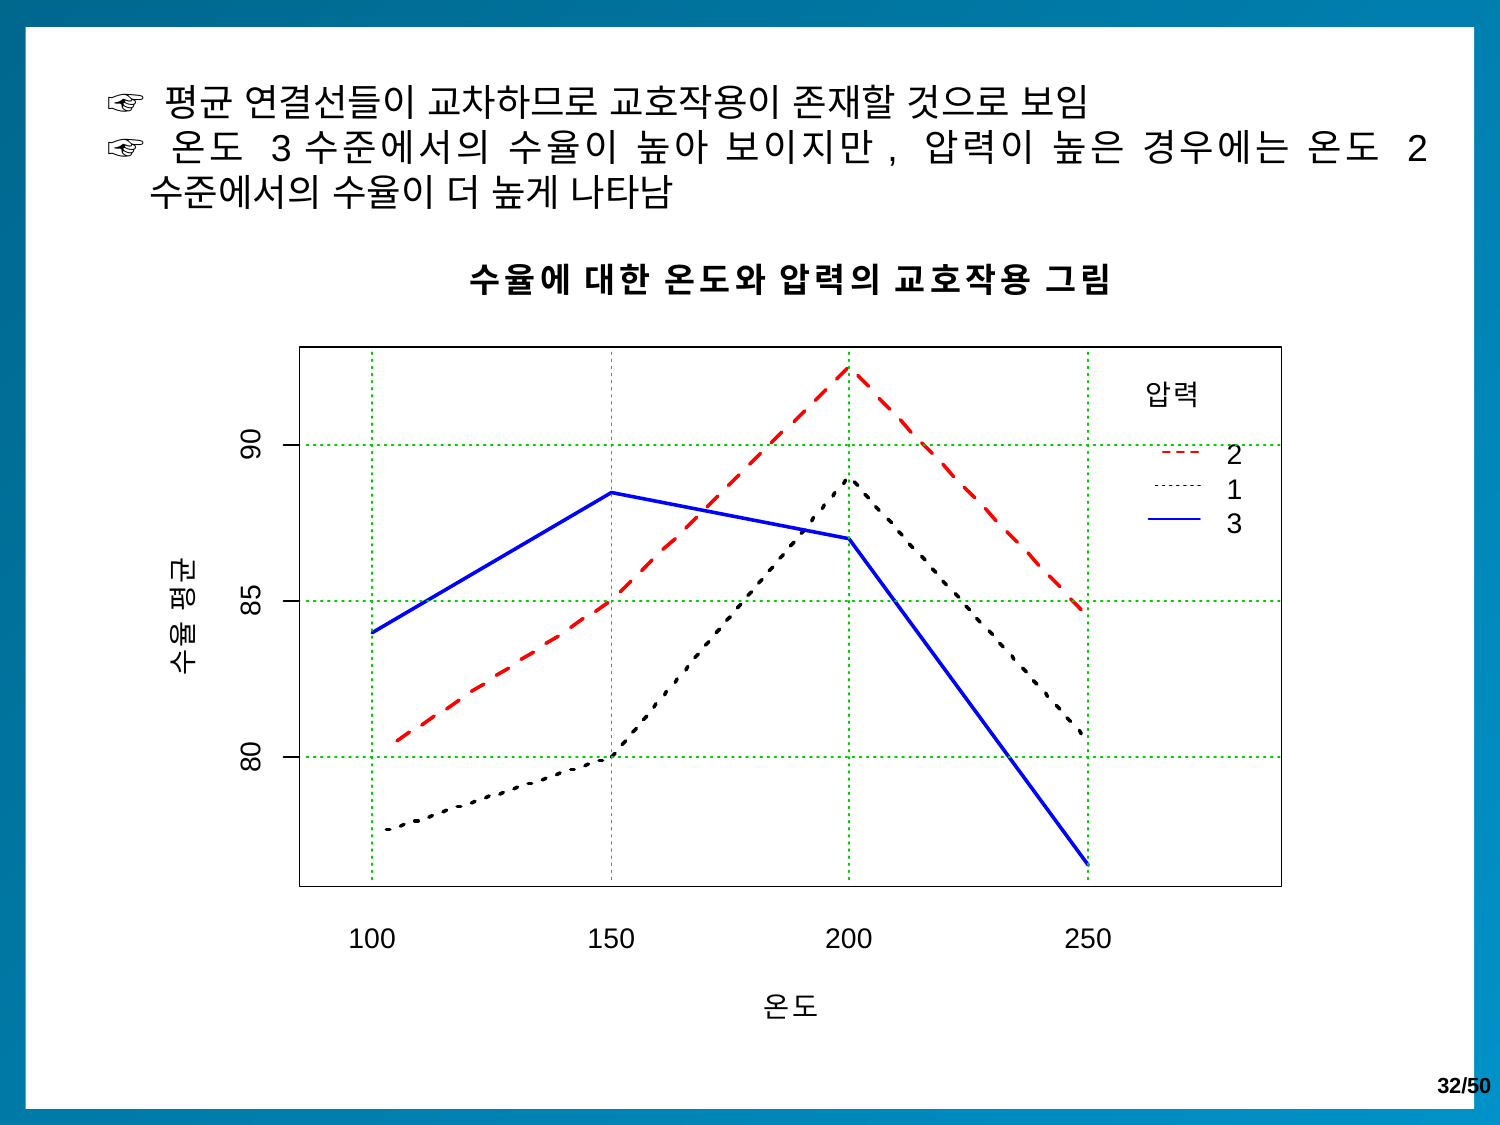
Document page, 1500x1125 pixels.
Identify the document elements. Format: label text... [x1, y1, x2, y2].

text_box ☞ 평균 연결선들이 교차하므로 교호작용이 존재할 것으로 보임 ☞ 온도 3수준에서의 수율이 높아 보이지만, 압력이 높은 경우에는 온도 2수준에서의 수율이 더 높게 나타남 [92, 71, 1452, 222]
picture [160, 208, 1353, 1059]
